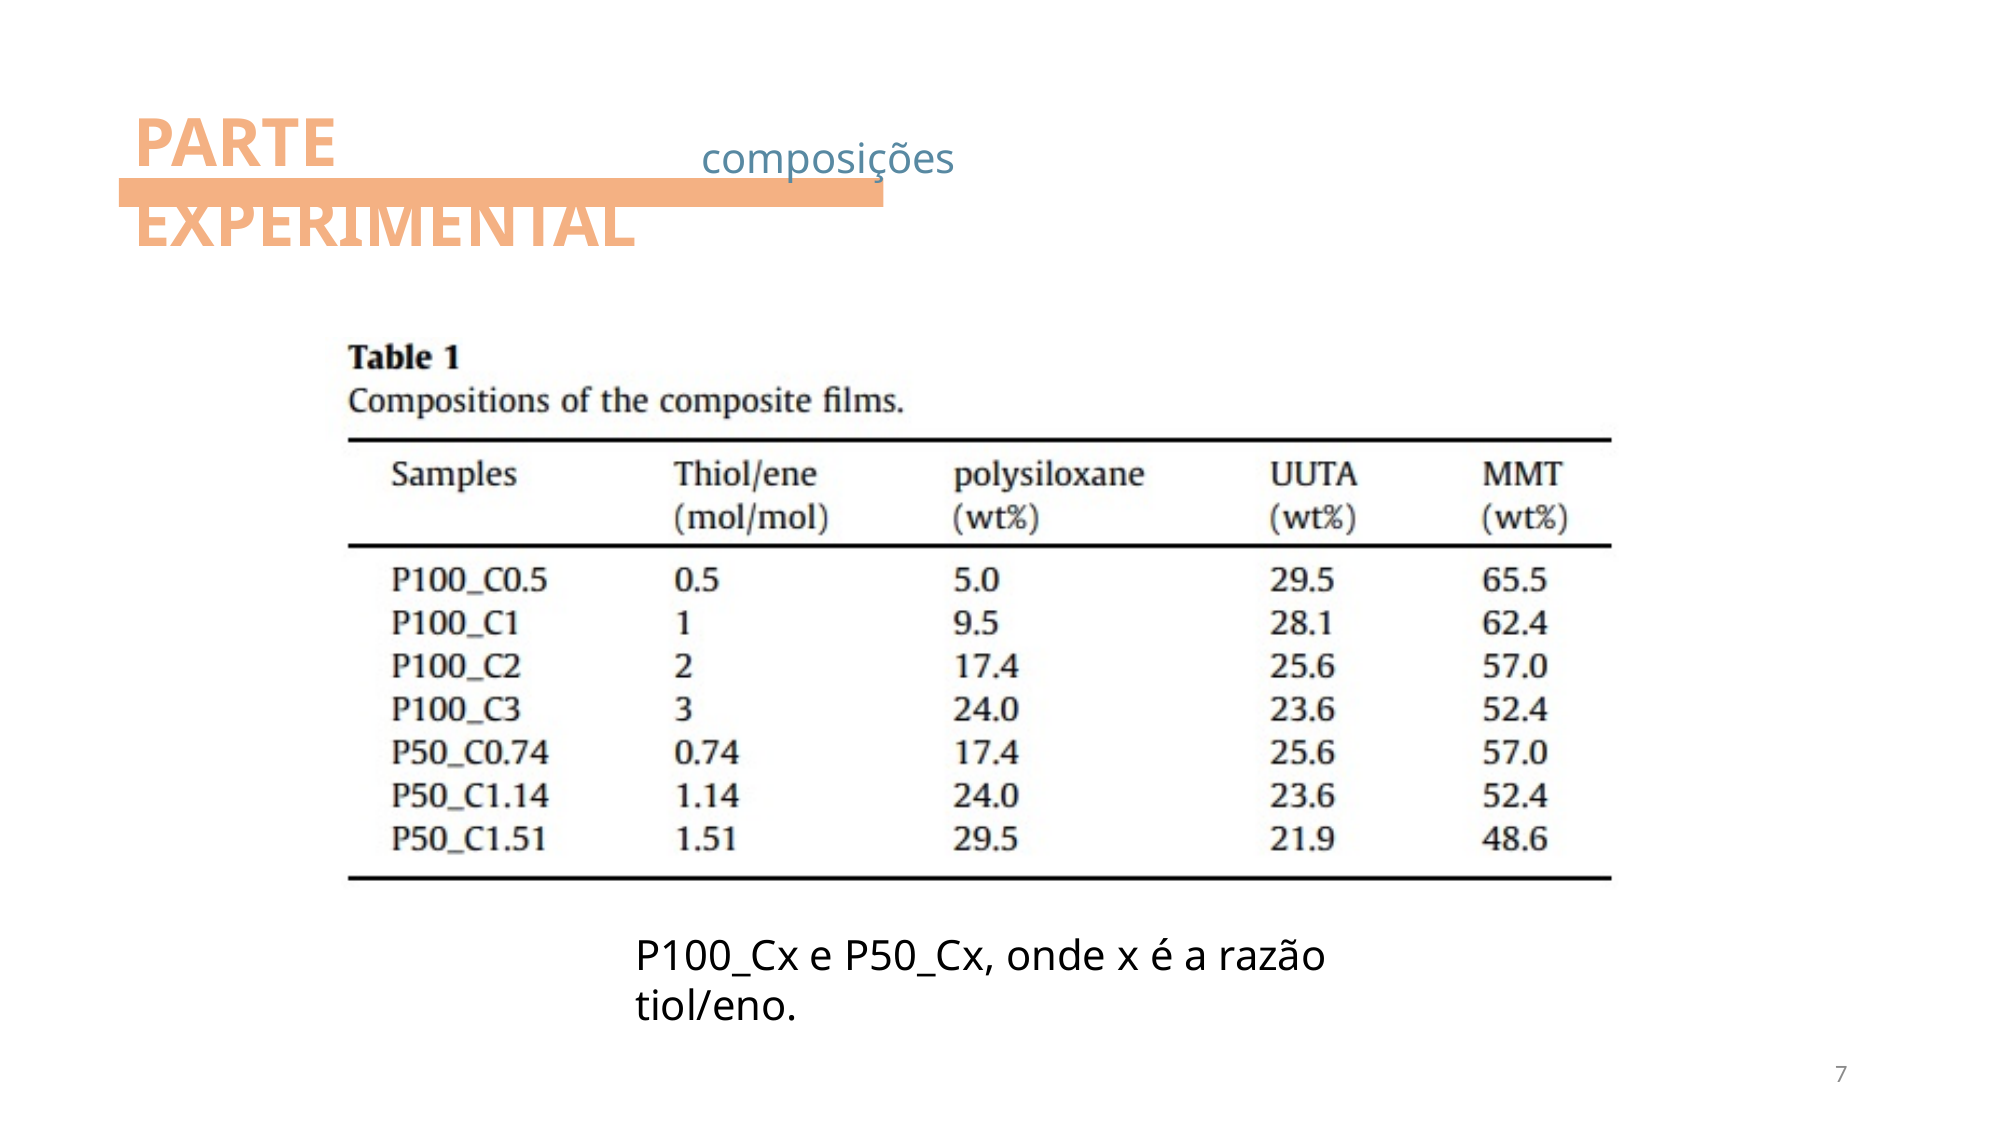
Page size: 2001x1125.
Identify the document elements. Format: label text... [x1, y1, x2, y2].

slide_number 7 [1412, 1042, 1863, 1103]
picture [325, 337, 1638, 922]
text_box PARTE EXPERIMENTAL [118, 92, 819, 177]
text_box P100_Cx e P50_Cx, onde x é a razão tiol/eno. [620, 922, 1413, 1037]
text_box [118, 177, 884, 208]
text_box composições [686, 124, 1148, 190]
text_box PARTE EXPERIMENTAL [118, 208, 819, 268]
